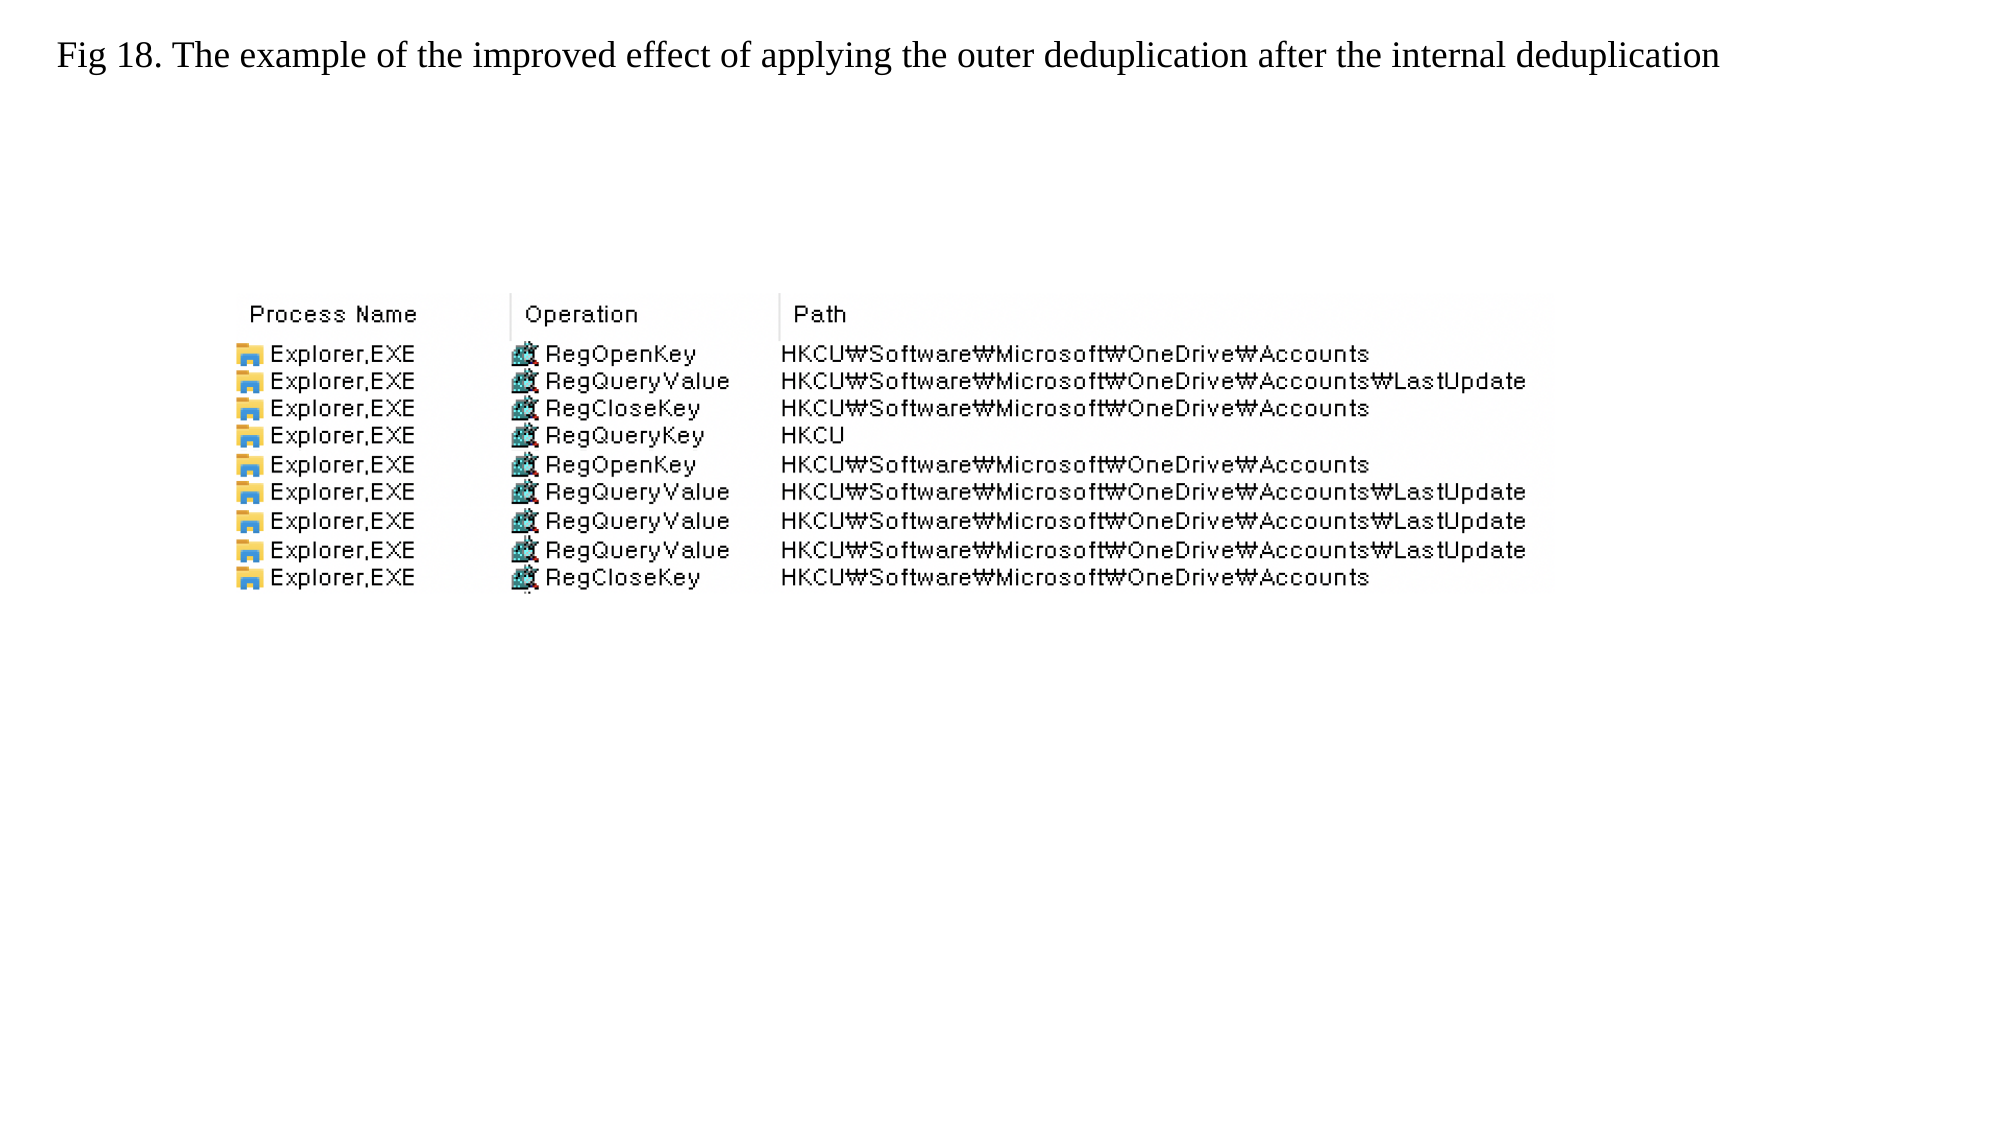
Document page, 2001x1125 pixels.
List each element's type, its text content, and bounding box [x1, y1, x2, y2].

text_box Fig 18. The example of the improved effect of applying the outer deduplication after the internal deduplication [41, 0, 1738, 83]
picture [224, 291, 1555, 600]
